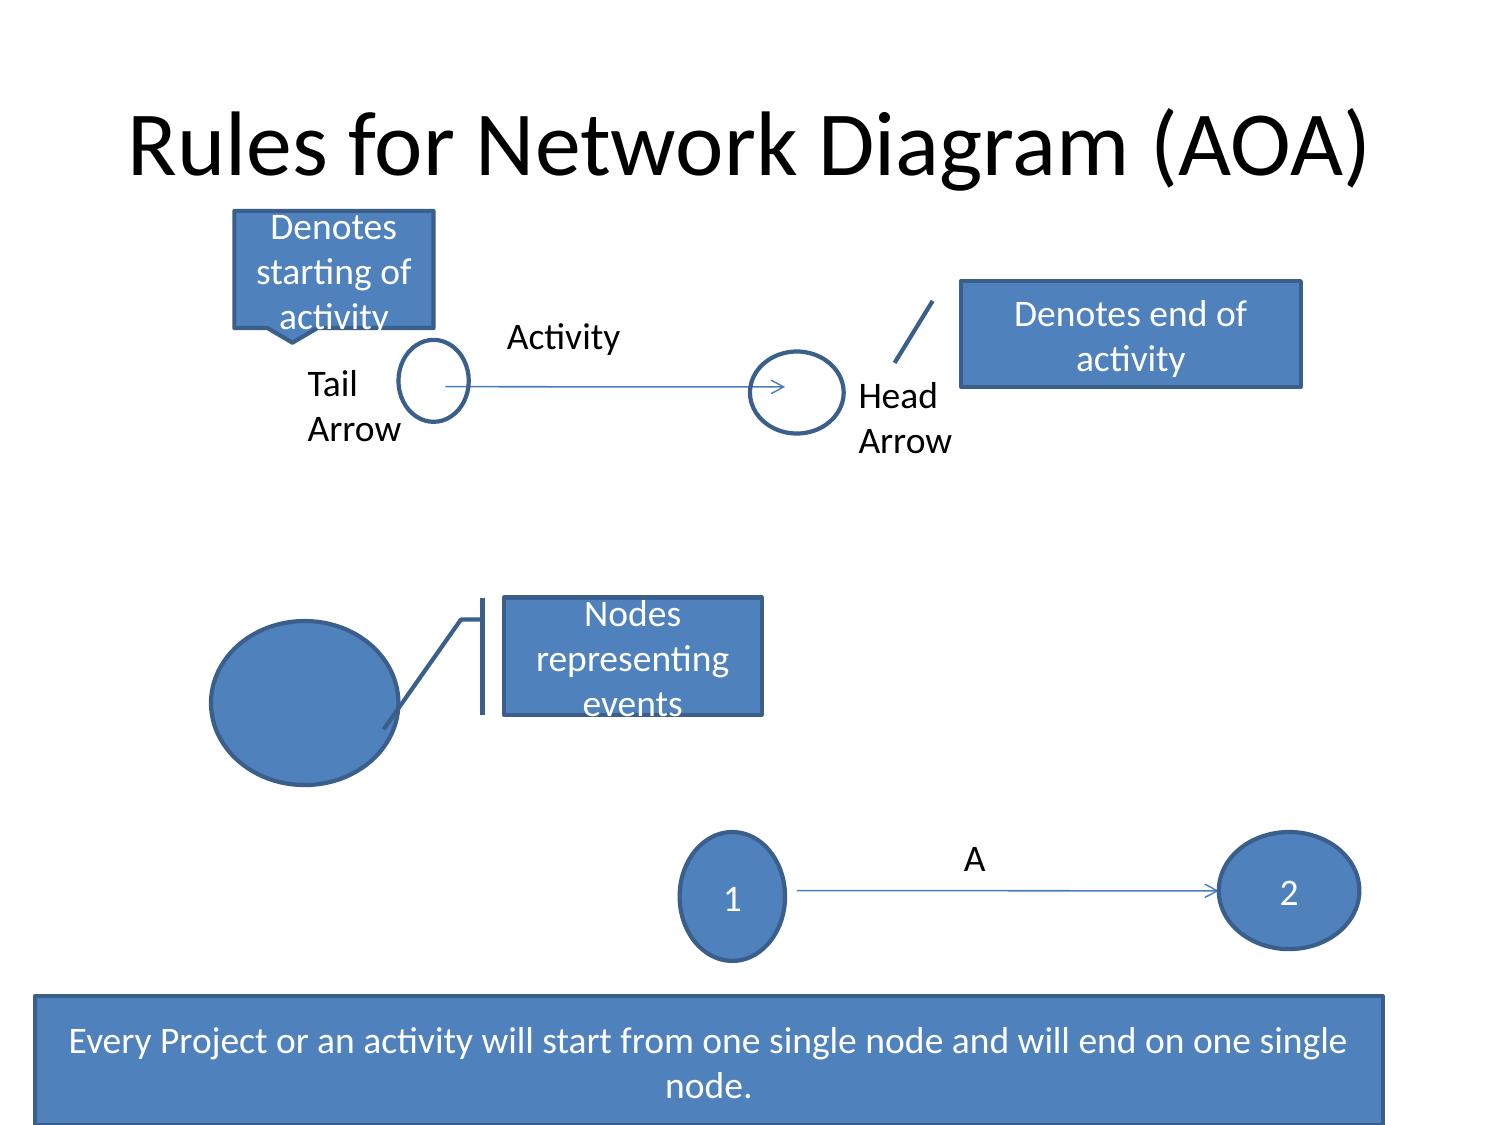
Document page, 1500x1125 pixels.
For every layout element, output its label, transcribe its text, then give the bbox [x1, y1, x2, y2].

text_box Denotes end of activity [892, 299, 935, 364]
text_box Nodes representing events [502, 595, 764, 717]
text_box A [949, 826, 1067, 887]
text_box Denotes starting of activity [232, 208, 436, 345]
text_box 2 [1216, 829, 1362, 952]
text_box Denotes end of activity [959, 279, 1303, 389]
text_box [208, 618, 401, 788]
text_box Nodes representing events [381, 597, 485, 731]
text_box 1 [677, 829, 788, 964]
text_box Every Project or an activity will start from one single node and will end on one single node. [33, 994, 1385, 1125]
text_box [406, 337, 471, 424]
title Rules for Network Diagram (AOA) [75, 45, 1425, 233]
text_box Head Arrow [843, 363, 973, 468]
text_box Activity [492, 304, 727, 365]
text_box Tail Arrow [292, 351, 422, 457]
text_box [748, 349, 843, 436]
